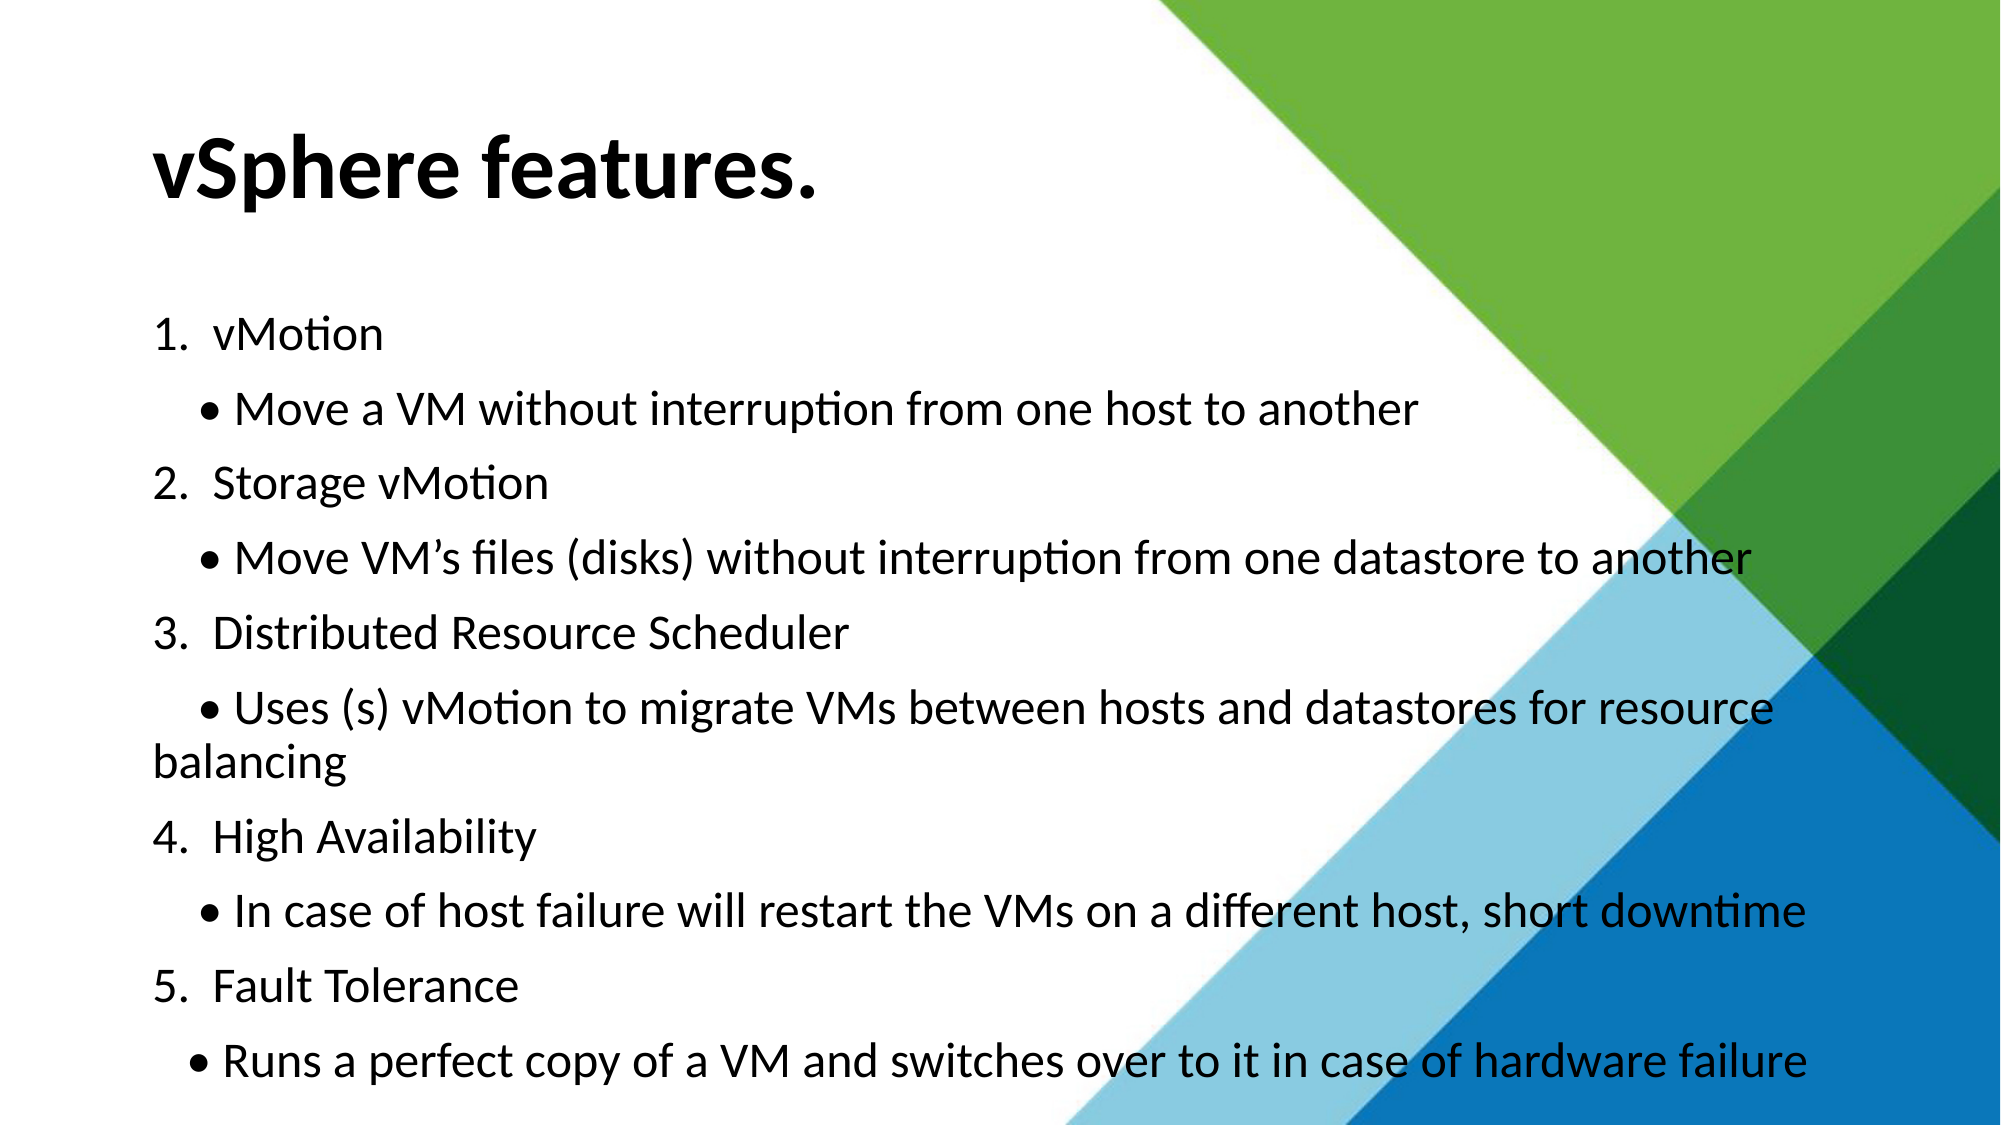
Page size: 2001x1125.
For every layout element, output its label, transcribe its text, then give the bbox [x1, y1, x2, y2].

list 1. vMotion • Move a VM without interruption from one host to another 2. Storage vMotion • Move VM’s files (disks) without interruption from one datastore to another 3. Distributed Resource Scheduler • Uses (s) vMotion to migrate VMs between hosts and datastores for resource balancing 4. High Availability • In case of host failure will restart the VMs on a different host, short downtime 5. Fault Tolerance • Runs a perfect copy of a VM and switches over to it in case of hardware failure [137, 299, 1863, 1014]
title vSphere features. [137, 59, 1863, 278]
picture [0, 0, 2001, 1125]
